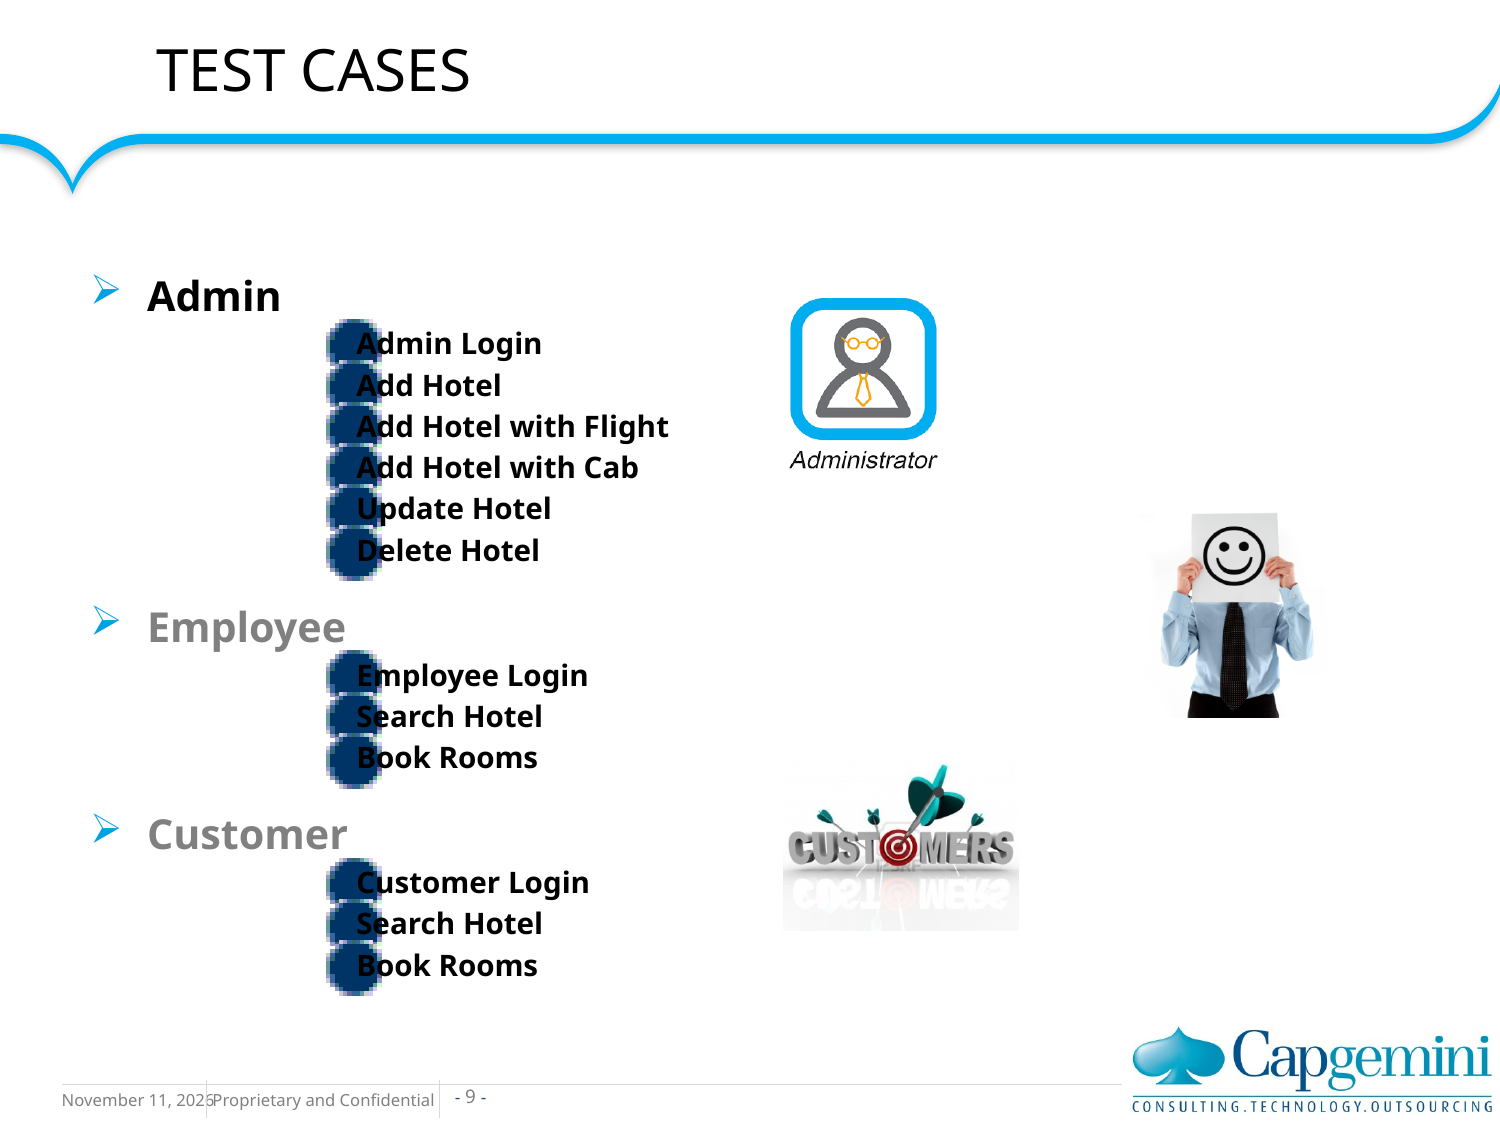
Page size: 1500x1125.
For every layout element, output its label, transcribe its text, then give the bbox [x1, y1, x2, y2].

picture [318, 850, 382, 996]
picture [318, 311, 382, 581]
picture [318, 642, 382, 789]
picture [803, 311, 924, 428]
picture [787, 297, 938, 482]
picture [1127, 498, 1343, 718]
picture [782, 762, 1019, 931]
picture [1122, 1015, 1500, 1125]
list Admin Admin Login Add Hotel Add Hotel with Flight Add Hotel with Cab Update Hotel Delete Hotel Employee Employee Login Search Hotel Book Rooms Customer Customer Login Search Hotel Book Rooms [75, 262, 1425, 1005]
title TEST CASES [50, 3, 1400, 134]
